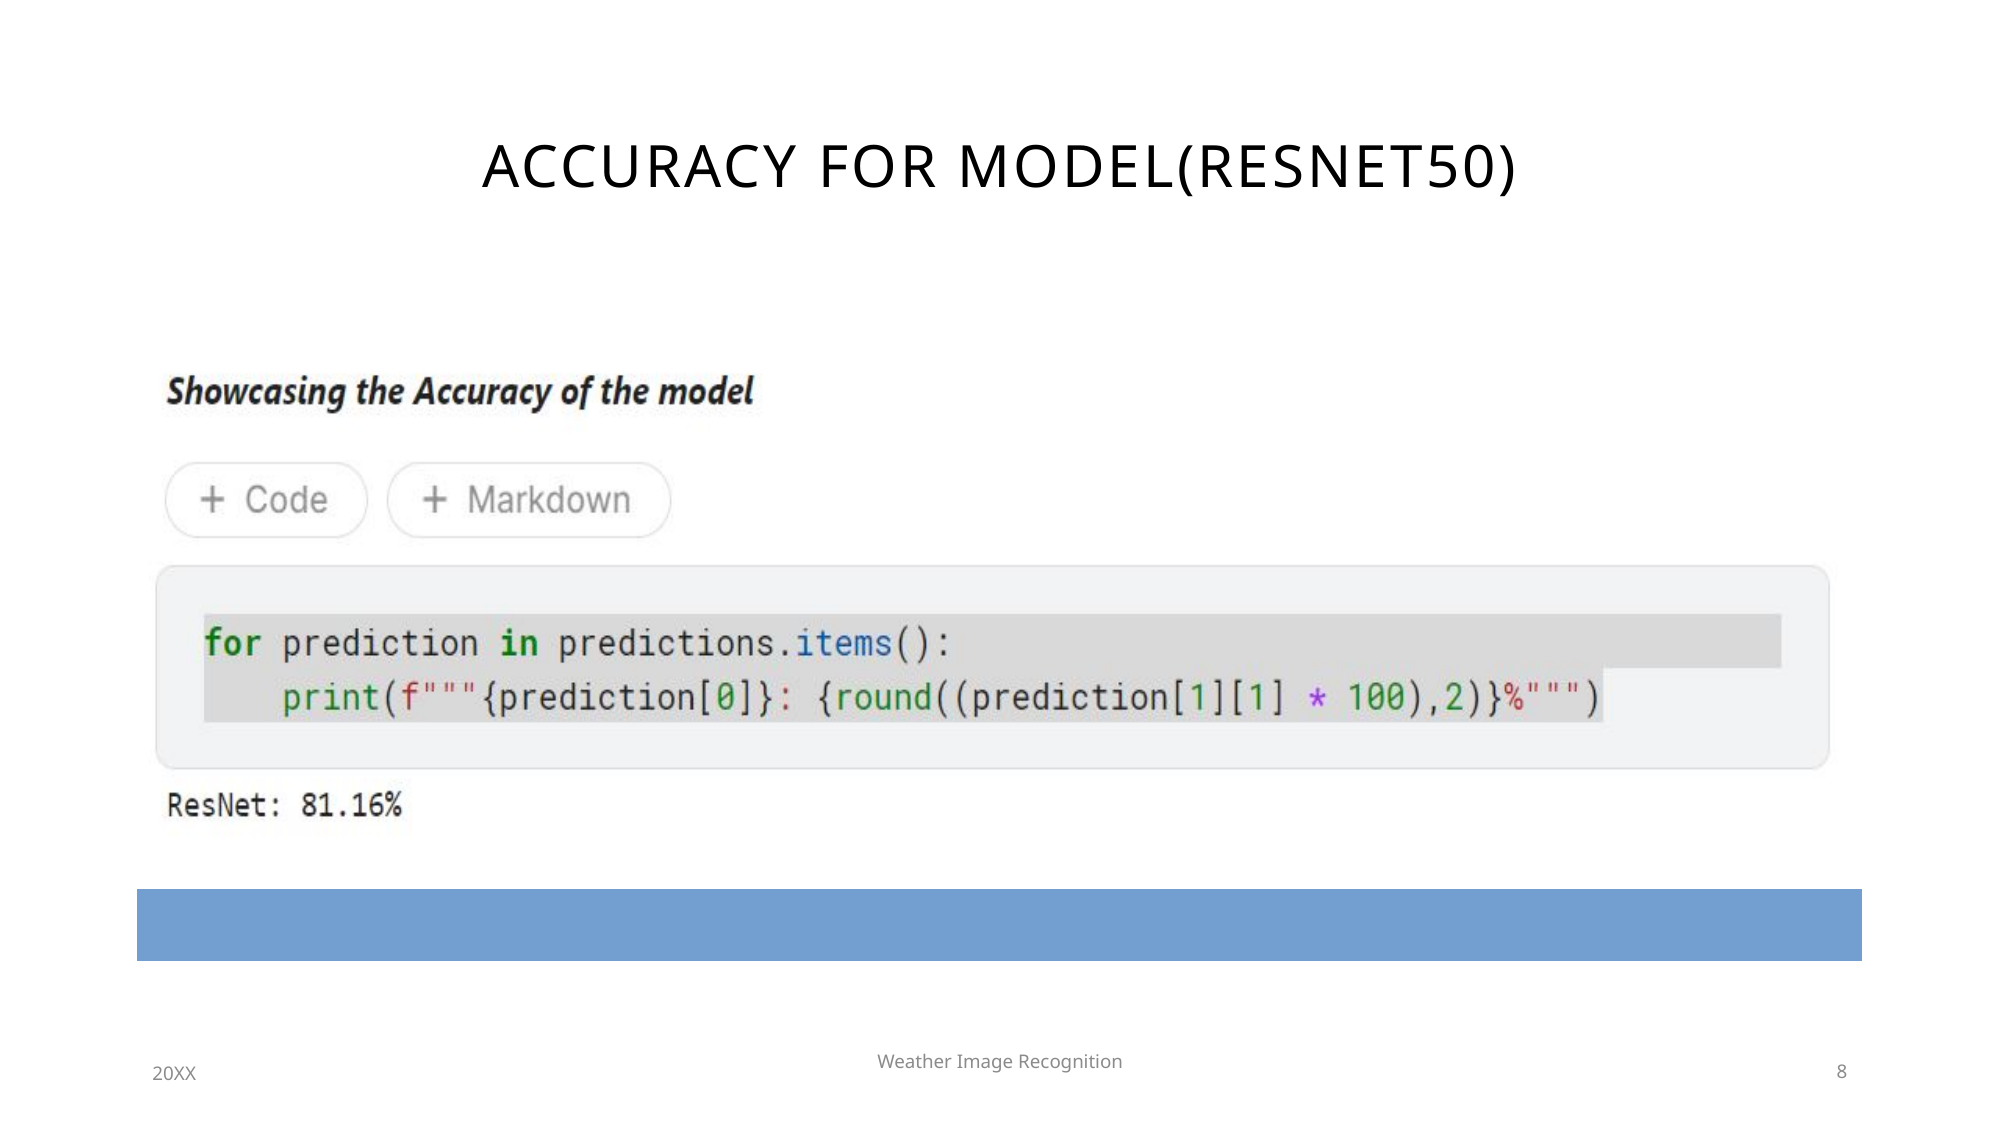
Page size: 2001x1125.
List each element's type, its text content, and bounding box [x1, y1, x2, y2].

slide_number 8 [1412, 1042, 1863, 1103]
slide_number 20XX [137, 1042, 588, 1103]
title Accuracy for model(Resnet50) [137, 59, 1863, 278]
footer Weather Image Recognition [662, 1042, 1338, 1103]
picture [137, 345, 1863, 889]
